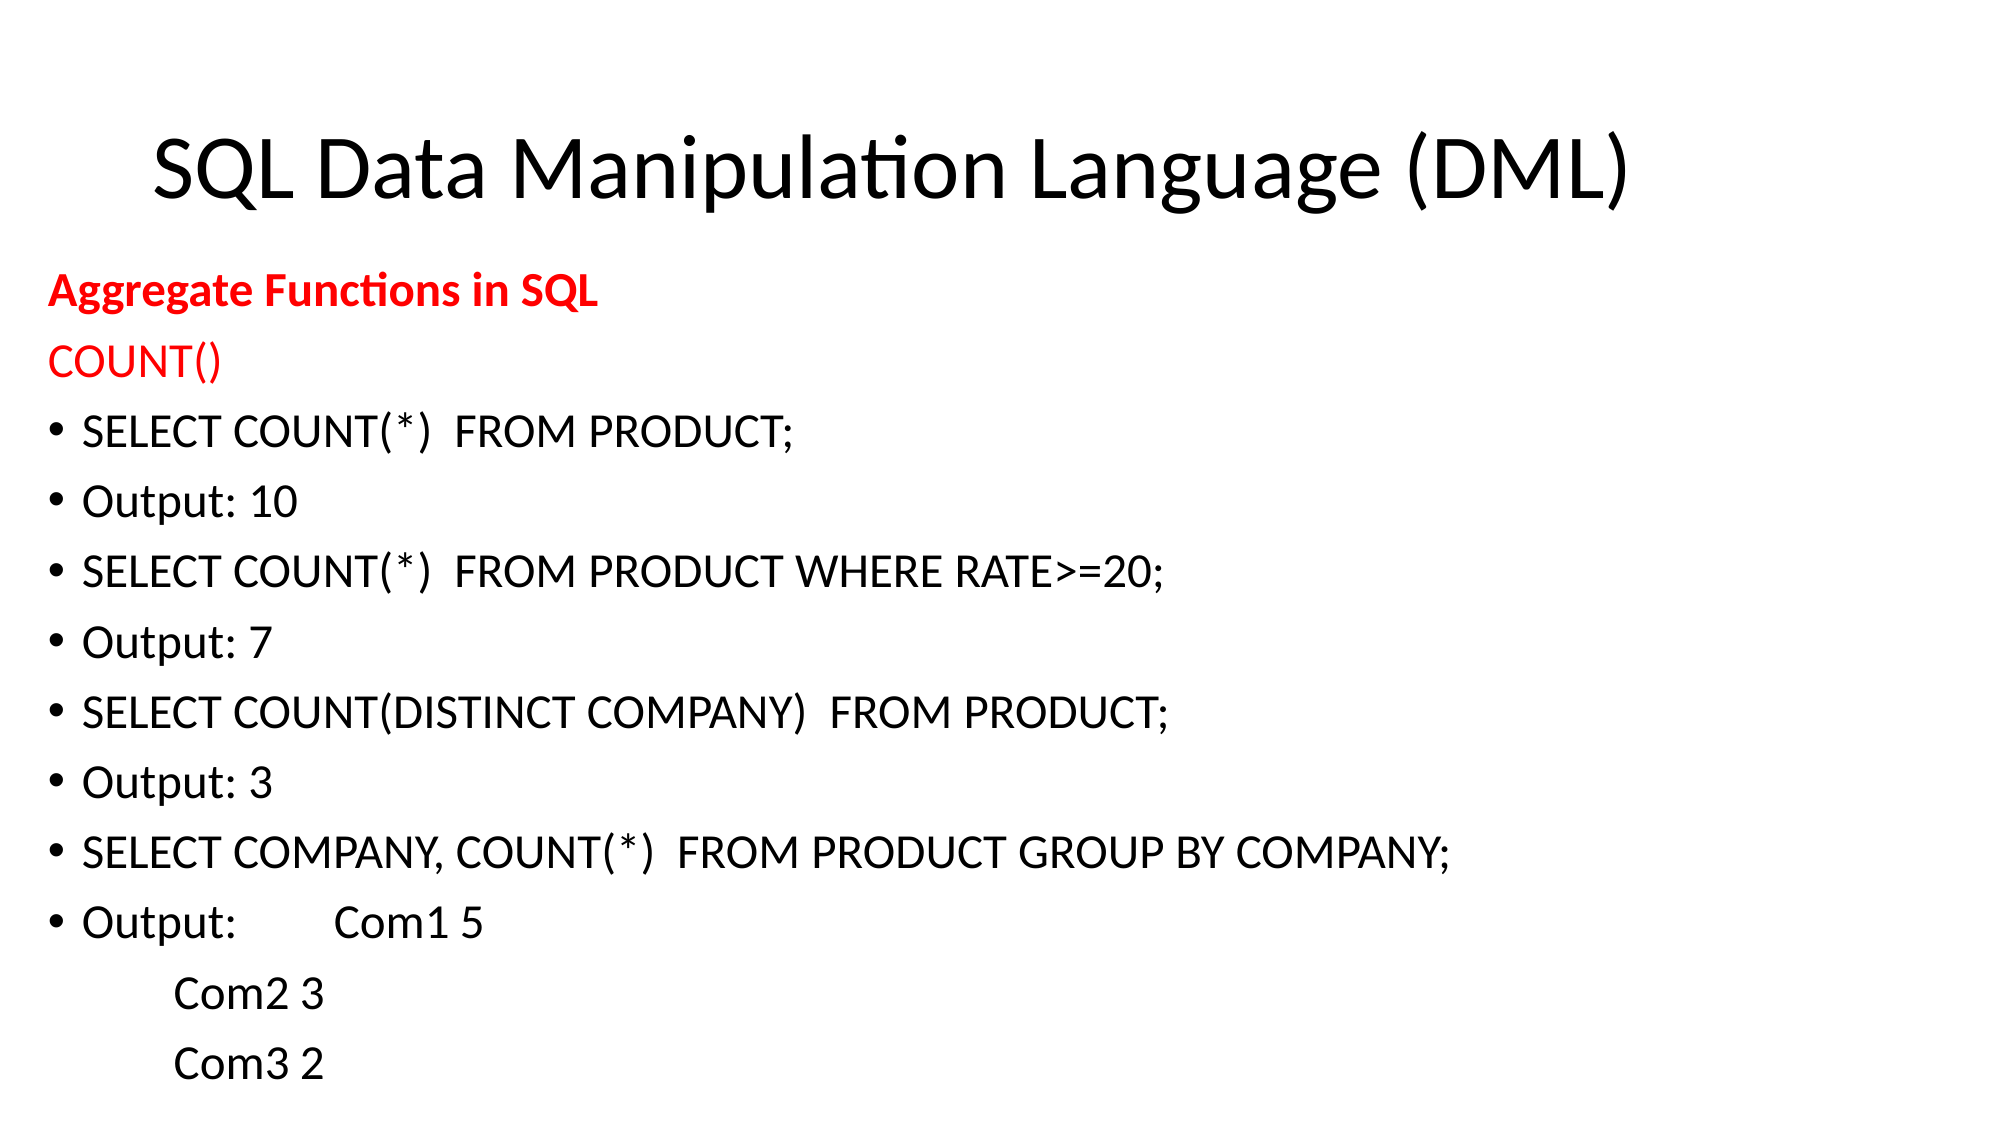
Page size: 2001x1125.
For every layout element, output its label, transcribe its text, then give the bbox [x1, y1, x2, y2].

title SQL Data Manipulation Language (DML) [137, 59, 1863, 257]
list Aggregate Functions in SQL COUNT() SELECT COUNT(*) FROM PRODUCT; Output: 10 SELECT COUNT(*) FROM PRODUCT WHERE RATE>=20; Output: 7 SELECT COUNT(DISTINCT COMPANY) FROM PRODUCT; Output: 3 SELECT COMPANY, COUNT(*) FROM PRODUCT GROUP BY COMPANY; Output: Com1 5 Com2 3 Com3 2 [32, 257, 1963, 1100]
